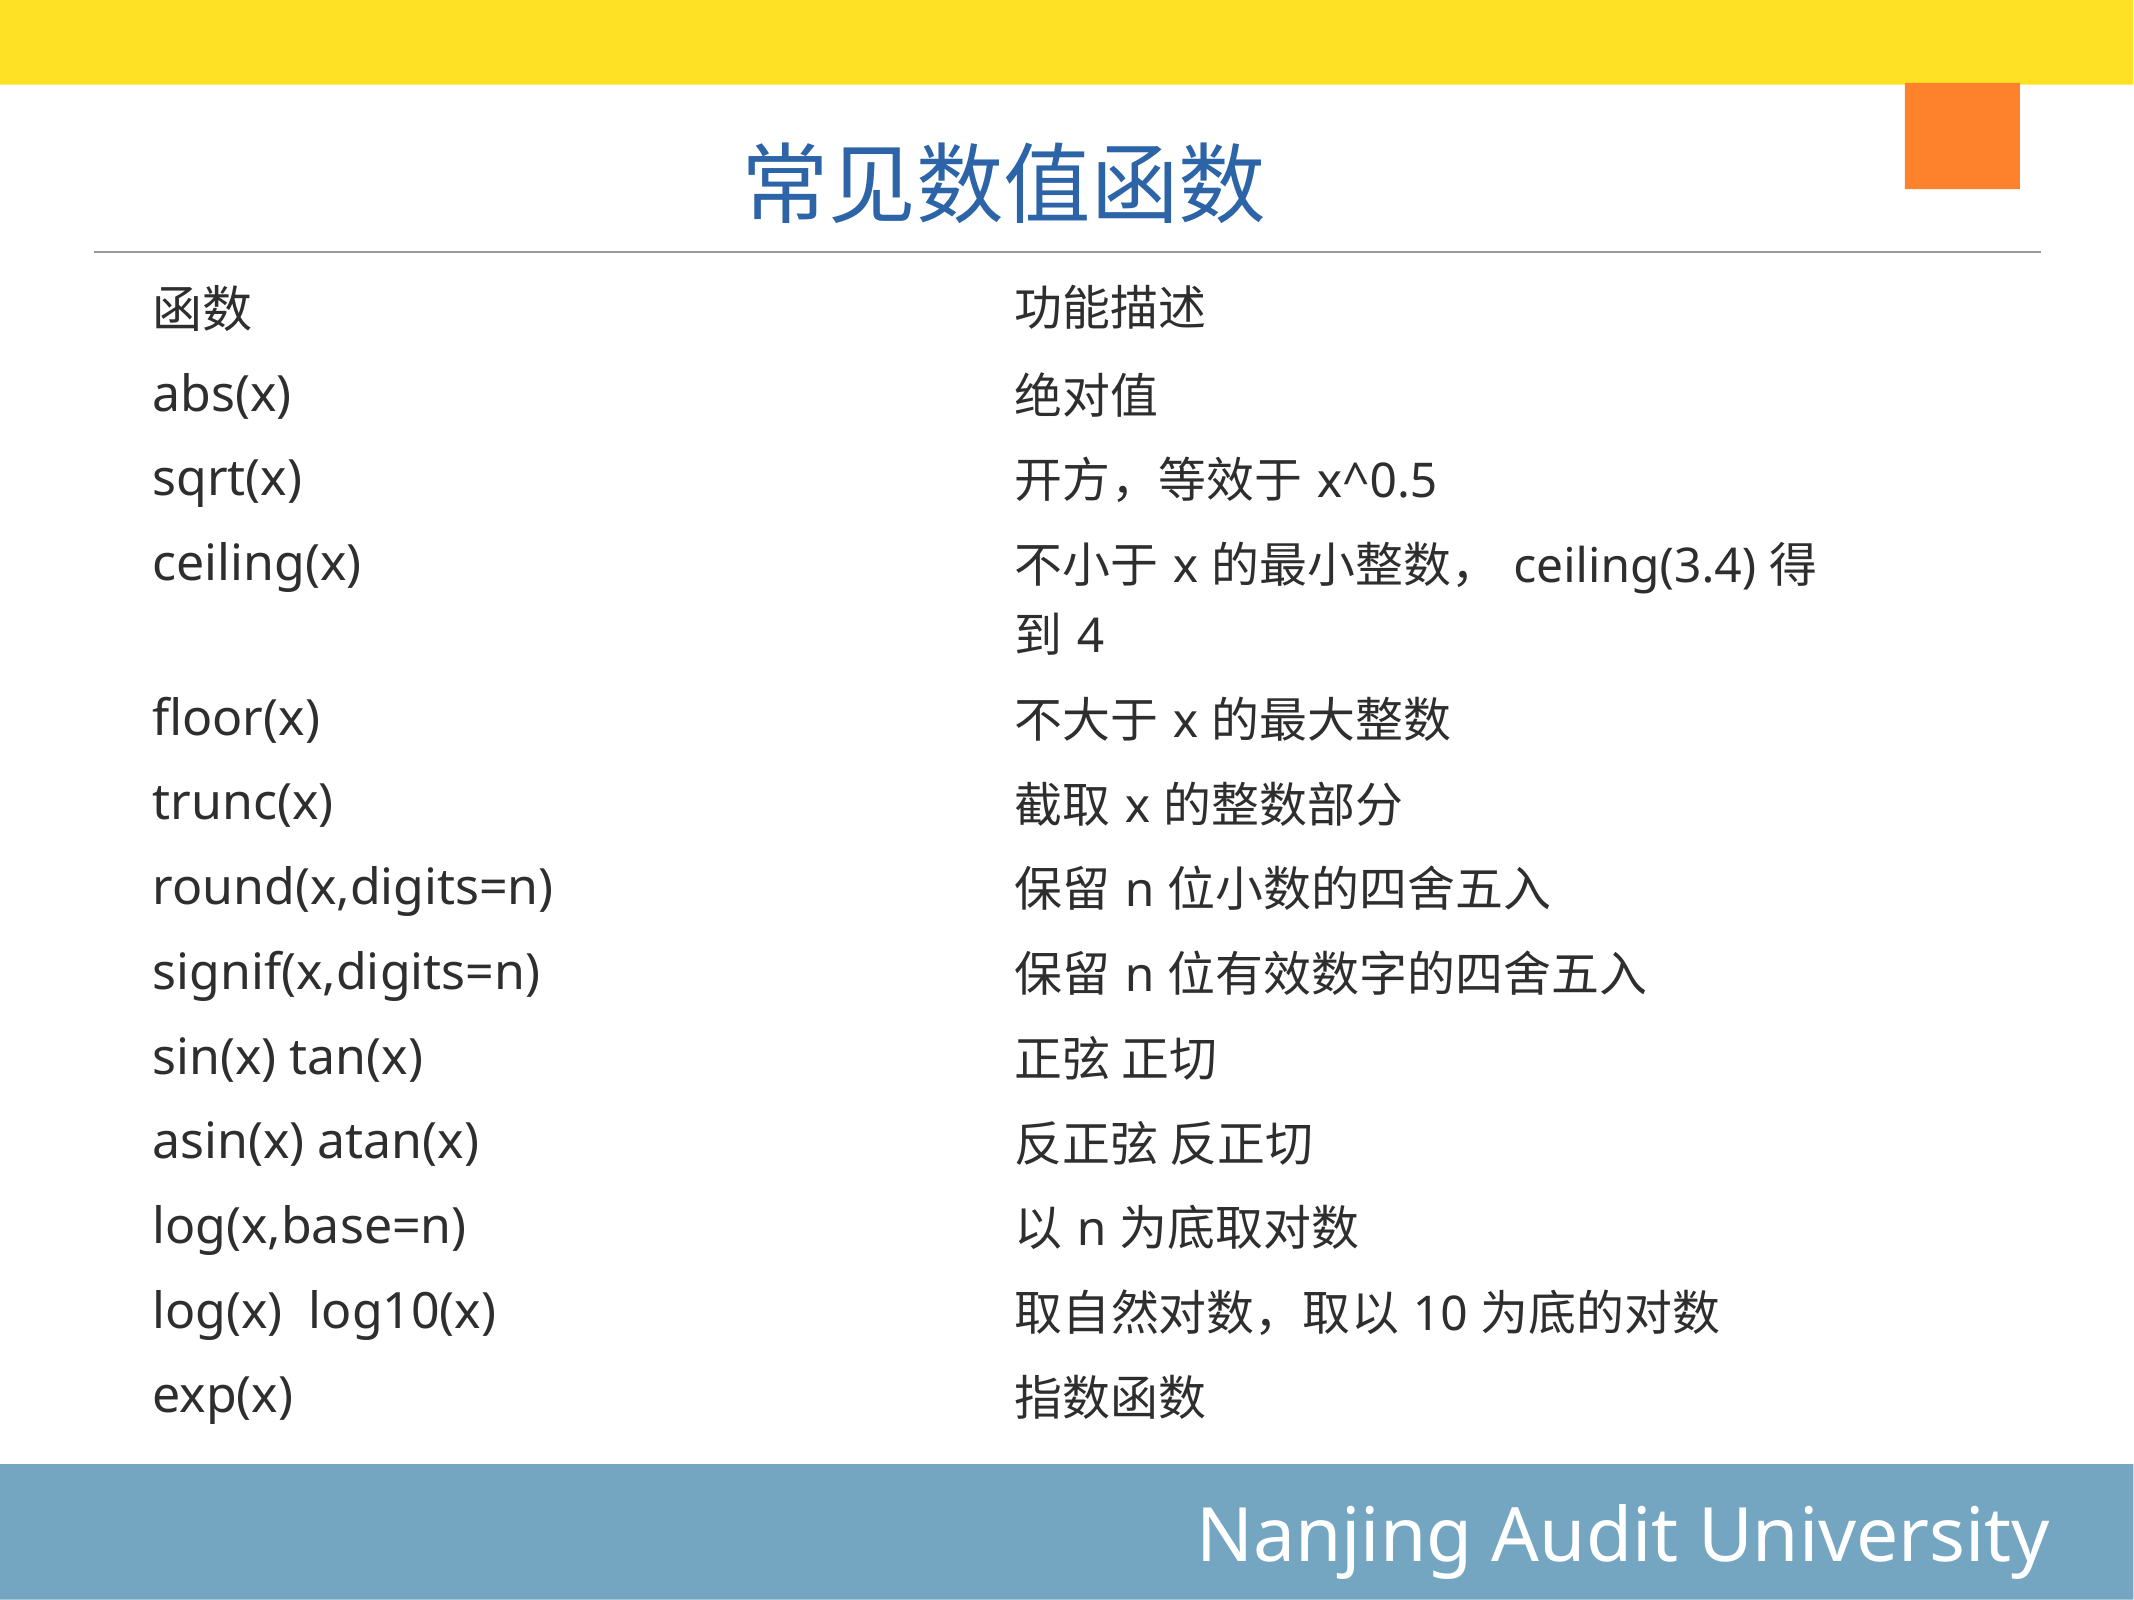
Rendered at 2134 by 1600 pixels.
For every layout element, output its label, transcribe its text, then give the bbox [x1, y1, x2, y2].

table_cell exp(x) [137, 1352, 1000, 1436]
table_cell 不大于x的最大整数 [1000, 674, 1862, 759]
table_cell 取自然对数，取以10为底的对数 [1000, 1267, 1862, 1352]
table_cell 反正弦 反正切 [1000, 1098, 1862, 1182]
table_cell log(x) log10(x) [137, 1267, 1000, 1352]
table_cell round(x,digits=n) [137, 844, 1000, 928]
table_cell abs(x) [137, 350, 1000, 435]
table_cell 截取x的整数部分 [1000, 759, 1862, 844]
table_cell trunc(x) [137, 759, 1000, 844]
table_cell 开方，等效于x^0.5 [1000, 435, 1862, 519]
table_cell log(x,base=n) [137, 1182, 1000, 1267]
table_cell 绝对值 [1000, 350, 1862, 435]
table_header 功能描述 [1000, 262, 1862, 350]
table_cell asin(x) atan(x) [137, 1098, 1000, 1182]
table_cell 不小于x的最小整数，ceiling(3.4)得到4 [1000, 519, 1862, 674]
table_cell floor(x) [137, 674, 1000, 759]
table_cell sin(x) tan(x) [137, 1013, 1000, 1098]
table_cell 以n为底取对数 [1000, 1182, 1862, 1267]
table_cell signif(x,digits=n) [137, 928, 1000, 1013]
table_cell 保留n位小数的四舍五入 [1000, 844, 1862, 928]
table_header 函数 [137, 262, 1000, 350]
table_cell 保留n位有效数字的四舍五入 [1000, 928, 1862, 1013]
table_cell 指数函数 [1000, 1352, 1862, 1436]
table_cell sqrt(x) [137, 435, 1000, 519]
table_cell 正弦 正切 [1000, 1013, 1862, 1098]
title 常见数值函数 [124, 92, 1884, 244]
table_cell ceiling(x) [137, 519, 1000, 674]
